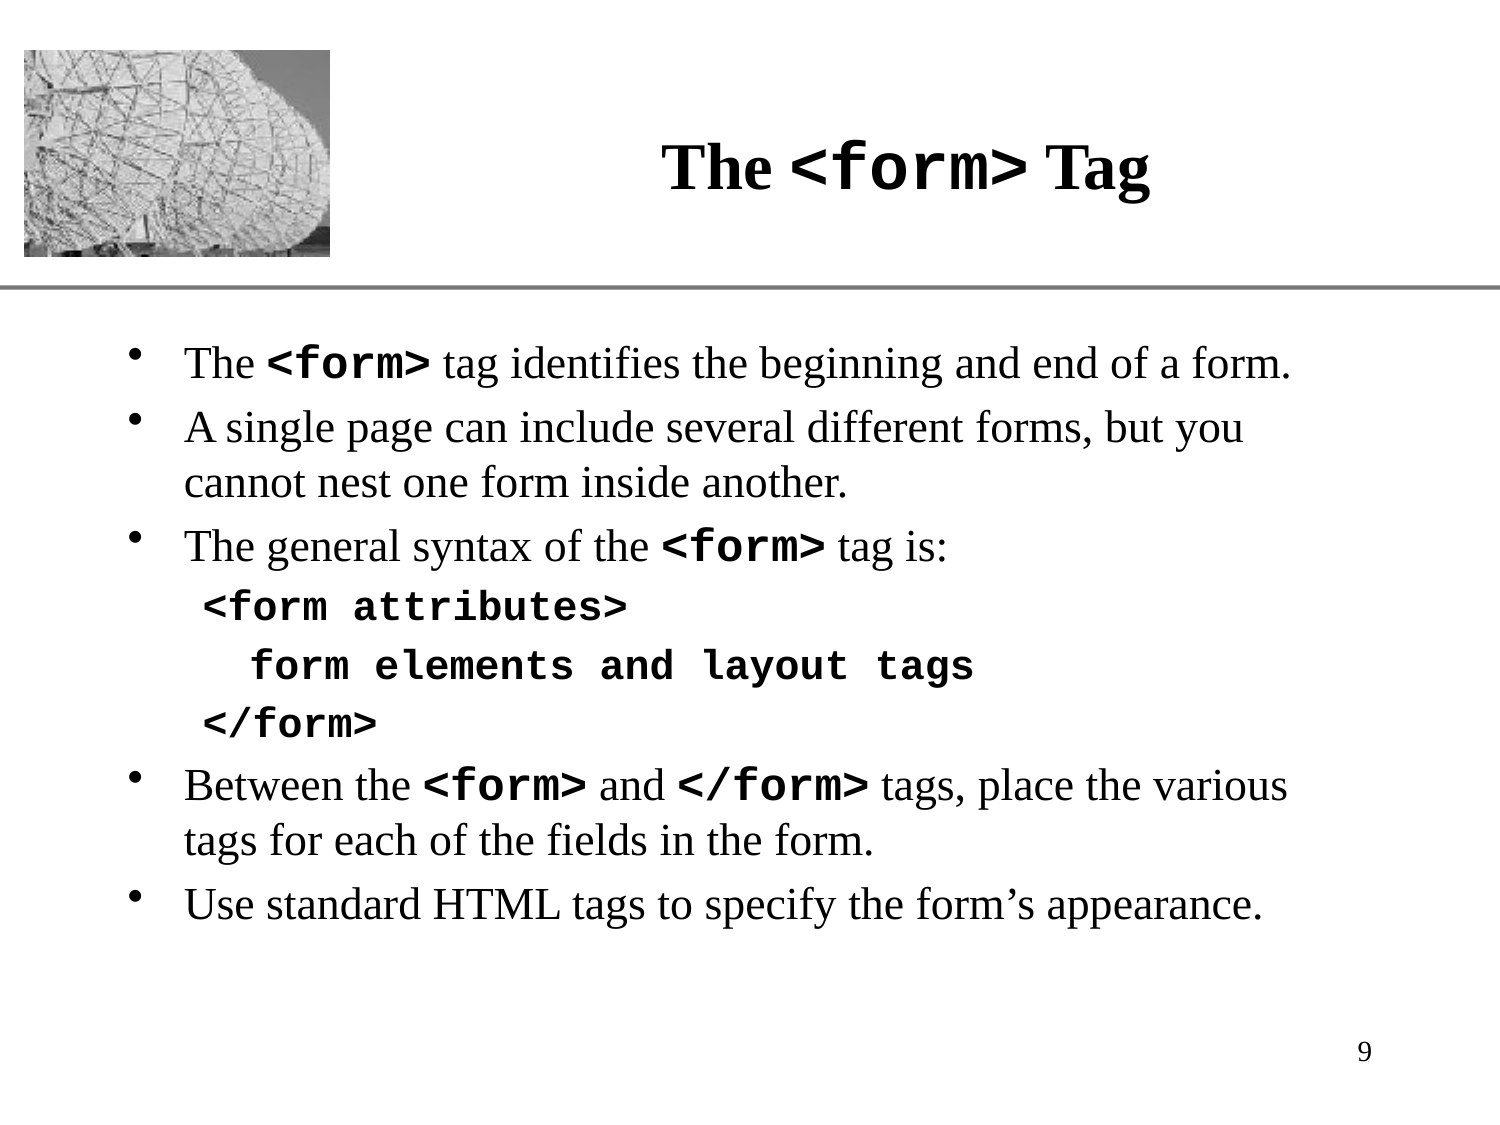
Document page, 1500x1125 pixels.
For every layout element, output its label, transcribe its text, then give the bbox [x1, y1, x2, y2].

picture [24, 50, 330, 257]
title The <form> Tag [337, 62, 1475, 263]
slide_number 9 [1074, 1025, 1388, 1100]
list The <form> tag identifies the beginning and end of a form. A single page can include several different forms, but you cannot nest one form inside another. The general syntax of the <form> tag is: <form attributes> form elements and layout tags </form> Between the <form> and </form> tags, place the various tags for each of the fields in the form. Use standard HTML tags to specify the form’s appearance. [112, 324, 1388, 1000]
